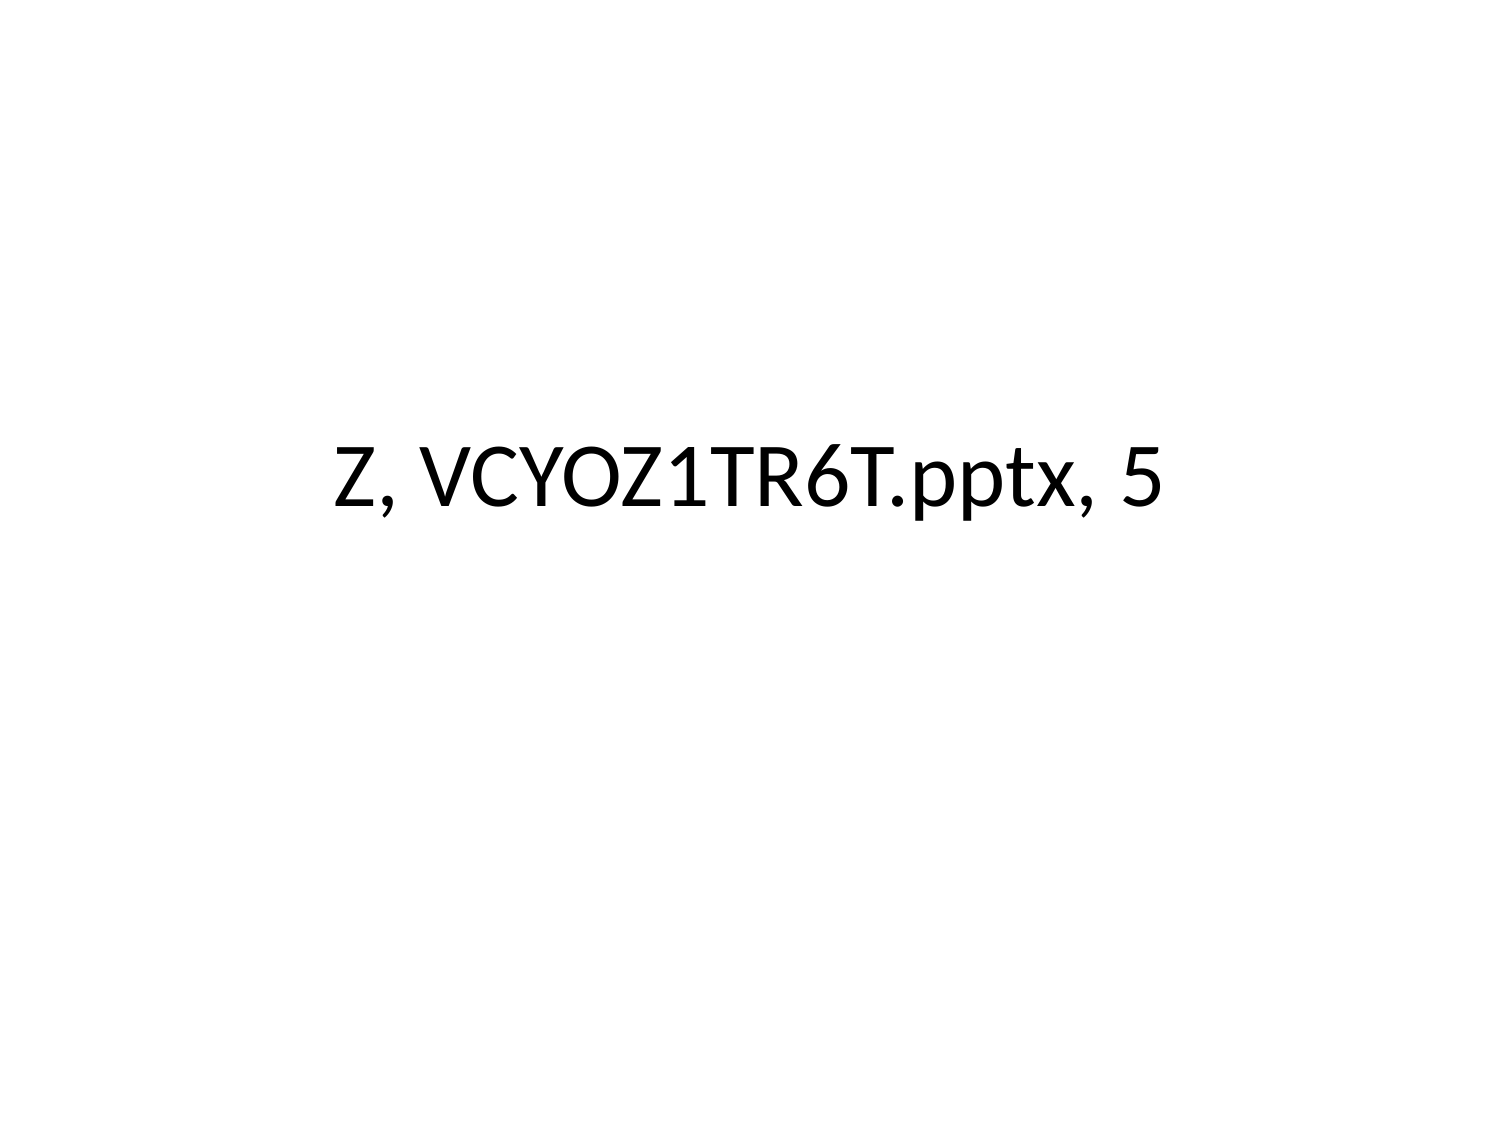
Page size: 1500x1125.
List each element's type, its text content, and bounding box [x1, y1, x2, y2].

title Z, VCYOZ1TR6T.pptx, 5 [112, 349, 1388, 591]
